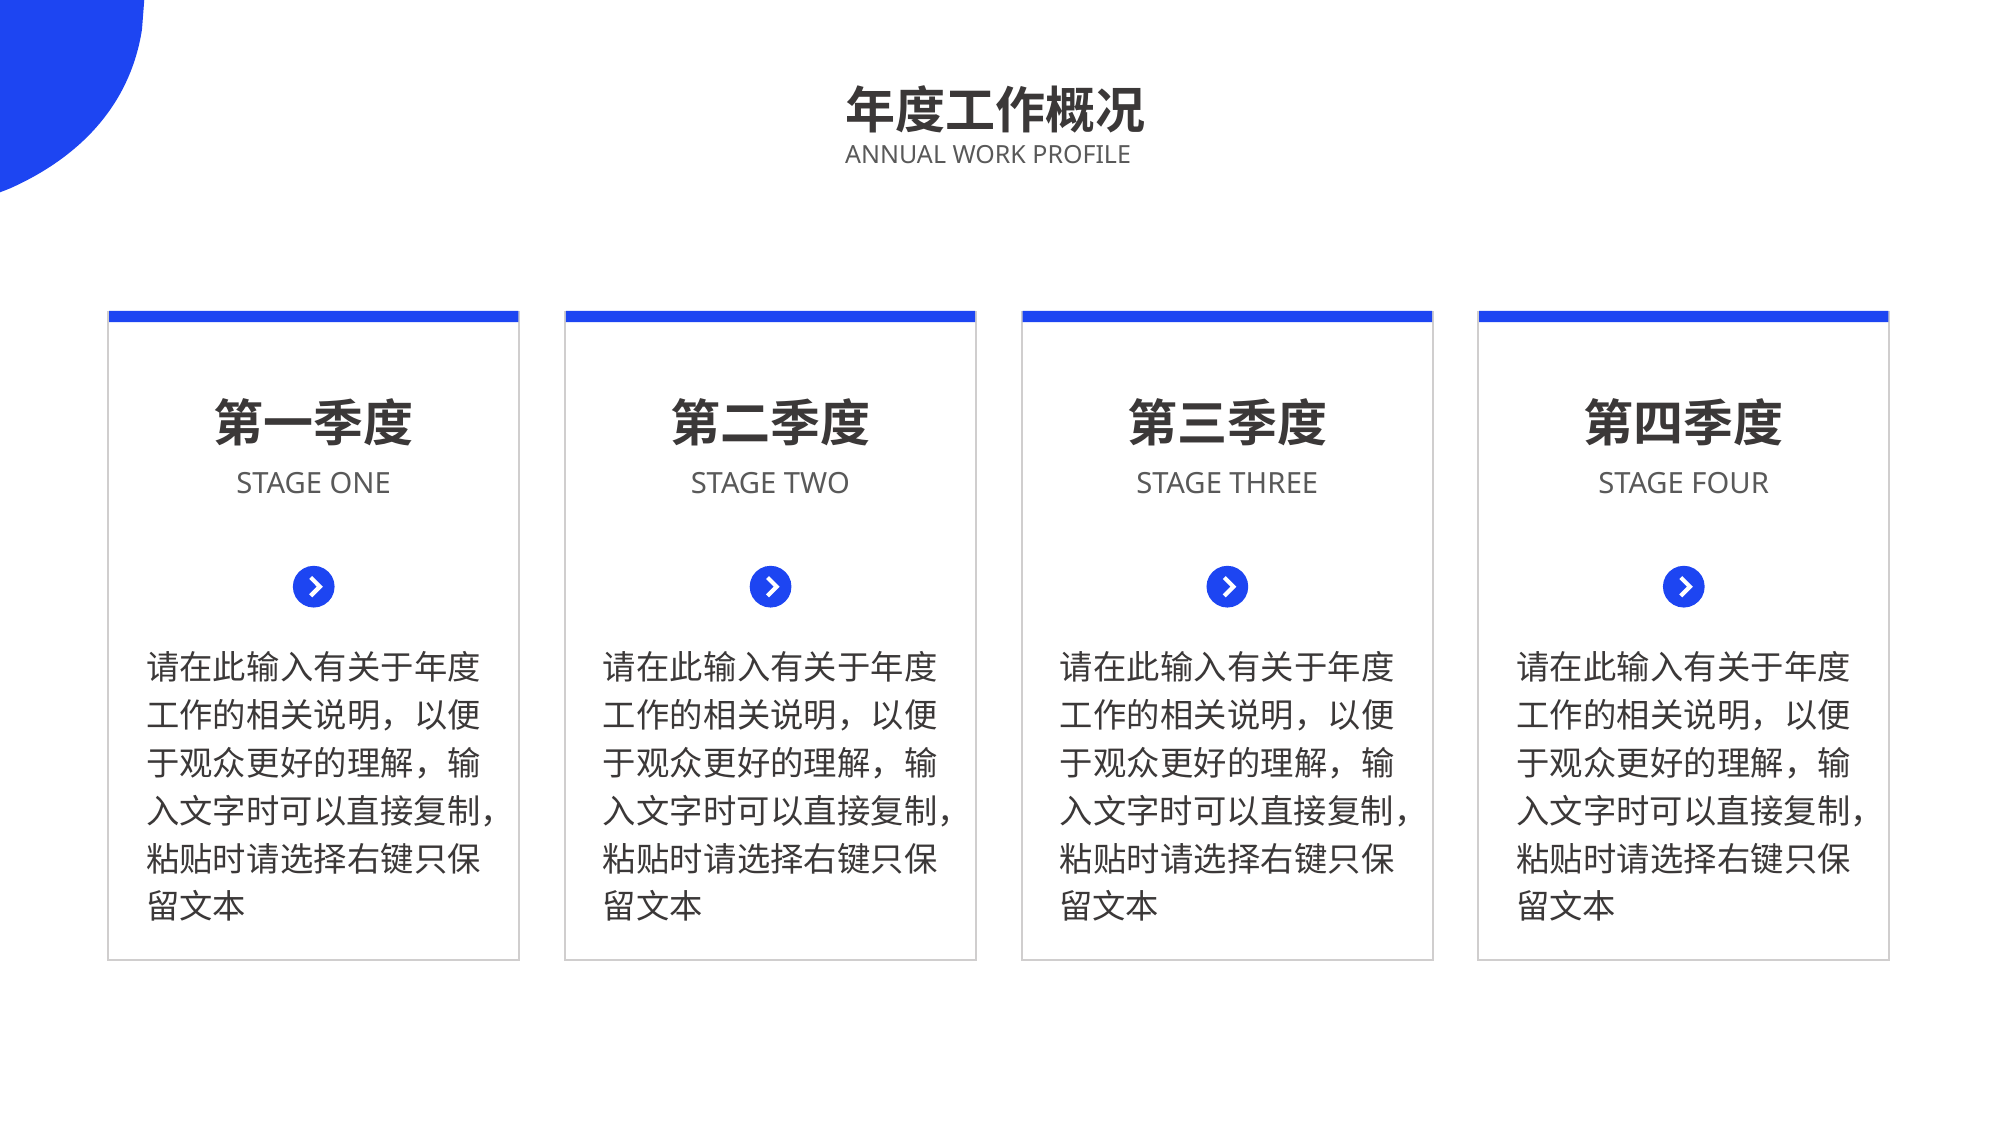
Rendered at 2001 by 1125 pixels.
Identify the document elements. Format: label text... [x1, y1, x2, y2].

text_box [830, 77, 1170, 177]
text_box 请在此输入有关于年度工作的相关说明，以便于观众更好的理解，输入文字时可以直接复制，粘贴时请选择右键只保留文本 [1501, 630, 1867, 933]
text_box 第四季度 [1523, 390, 1845, 460]
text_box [1206, 565, 1249, 608]
text_box [1021, 311, 1434, 961]
text_box STAGE THREE [1048, 461, 1407, 508]
text_box [565, 310, 976, 323]
text_box STAGE TWO [609, 461, 932, 508]
text_box [564, 311, 977, 961]
text_box 请在此输入有关于年度工作的相关说明，以便于观众更好的理解，输入文字时可以直接复制，粘贴时请选择右键只保留文本 [131, 630, 497, 933]
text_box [749, 565, 792, 608]
text_box 请在此输入有关于年度工作的相关说明，以便于观众更好的理解，输入文字时可以直接复制，粘贴时请选择右键只保留文本 [1044, 630, 1410, 933]
text_box STAGE ONE [153, 461, 475, 508]
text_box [1662, 565, 1705, 608]
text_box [292, 565, 335, 608]
text_box 第一季度 [153, 390, 475, 460]
text_box [1478, 310, 1889, 323]
text_box [107, 311, 520, 961]
text_box [1022, 310, 1433, 323]
text_box [108, 310, 519, 323]
text_box [1477, 311, 1890, 961]
text_box 第二季度 [609, 390, 932, 460]
text_box 第三季度 [1066, 390, 1388, 460]
text_box STAGE FOUR [1523, 461, 1845, 508]
text_box 请在此输入有关于年度工作的相关说明，以便于观众更好的理解，输入文字时可以直接复制，粘贴时请选择右键只保留文本 [588, 630, 953, 933]
